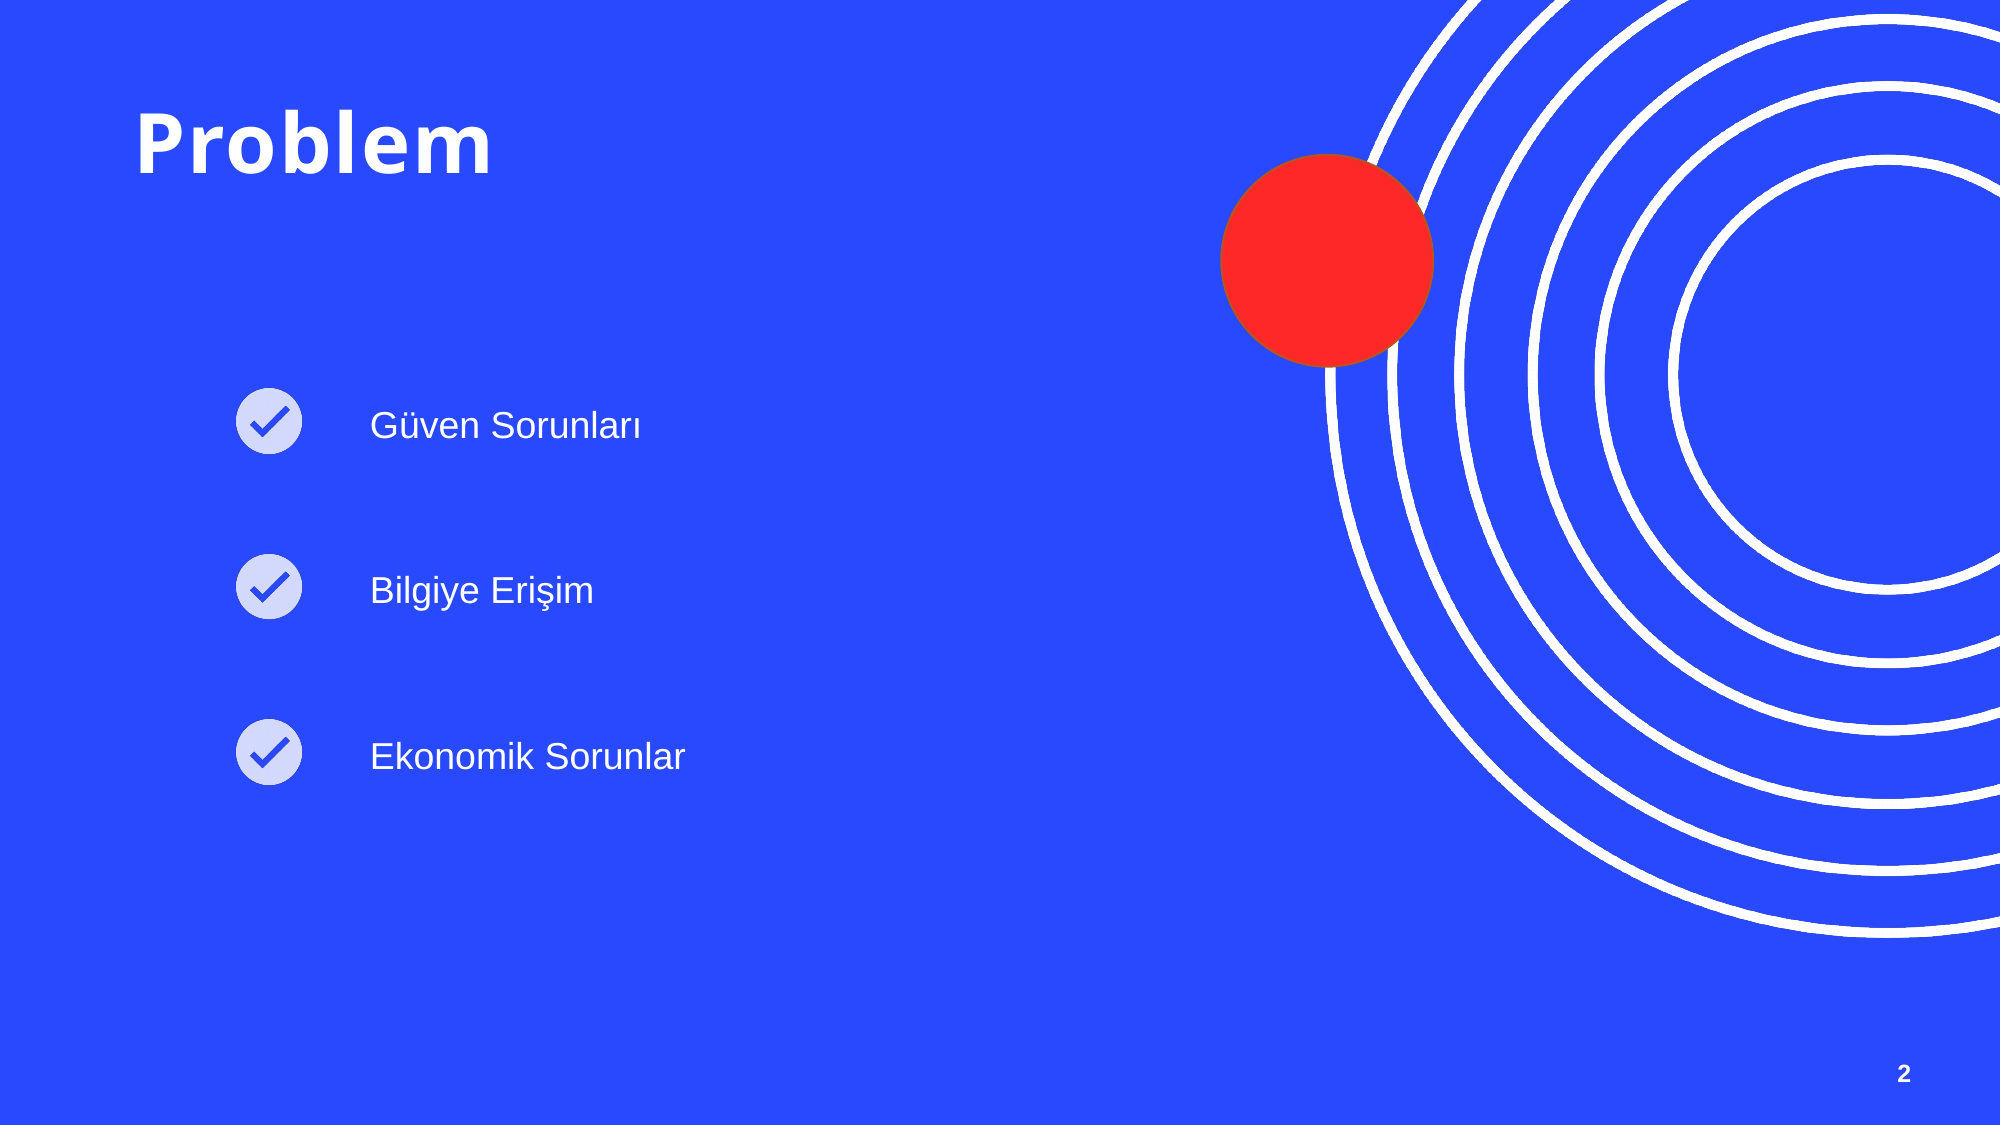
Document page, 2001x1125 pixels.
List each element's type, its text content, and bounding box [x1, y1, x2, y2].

title Problem [133, 102, 1000, 260]
picture [227, 710, 311, 794]
picture [1325, 0, 2000, 938]
list Ekonomik Sorunlar [370, 737, 979, 850]
slide_number 2 [1461, 1042, 1912, 1103]
list Bilgiye Erişim [370, 571, 979, 685]
picture [227, 545, 311, 628]
picture [227, 379, 311, 463]
list Güven Sorunları [370, 406, 979, 519]
